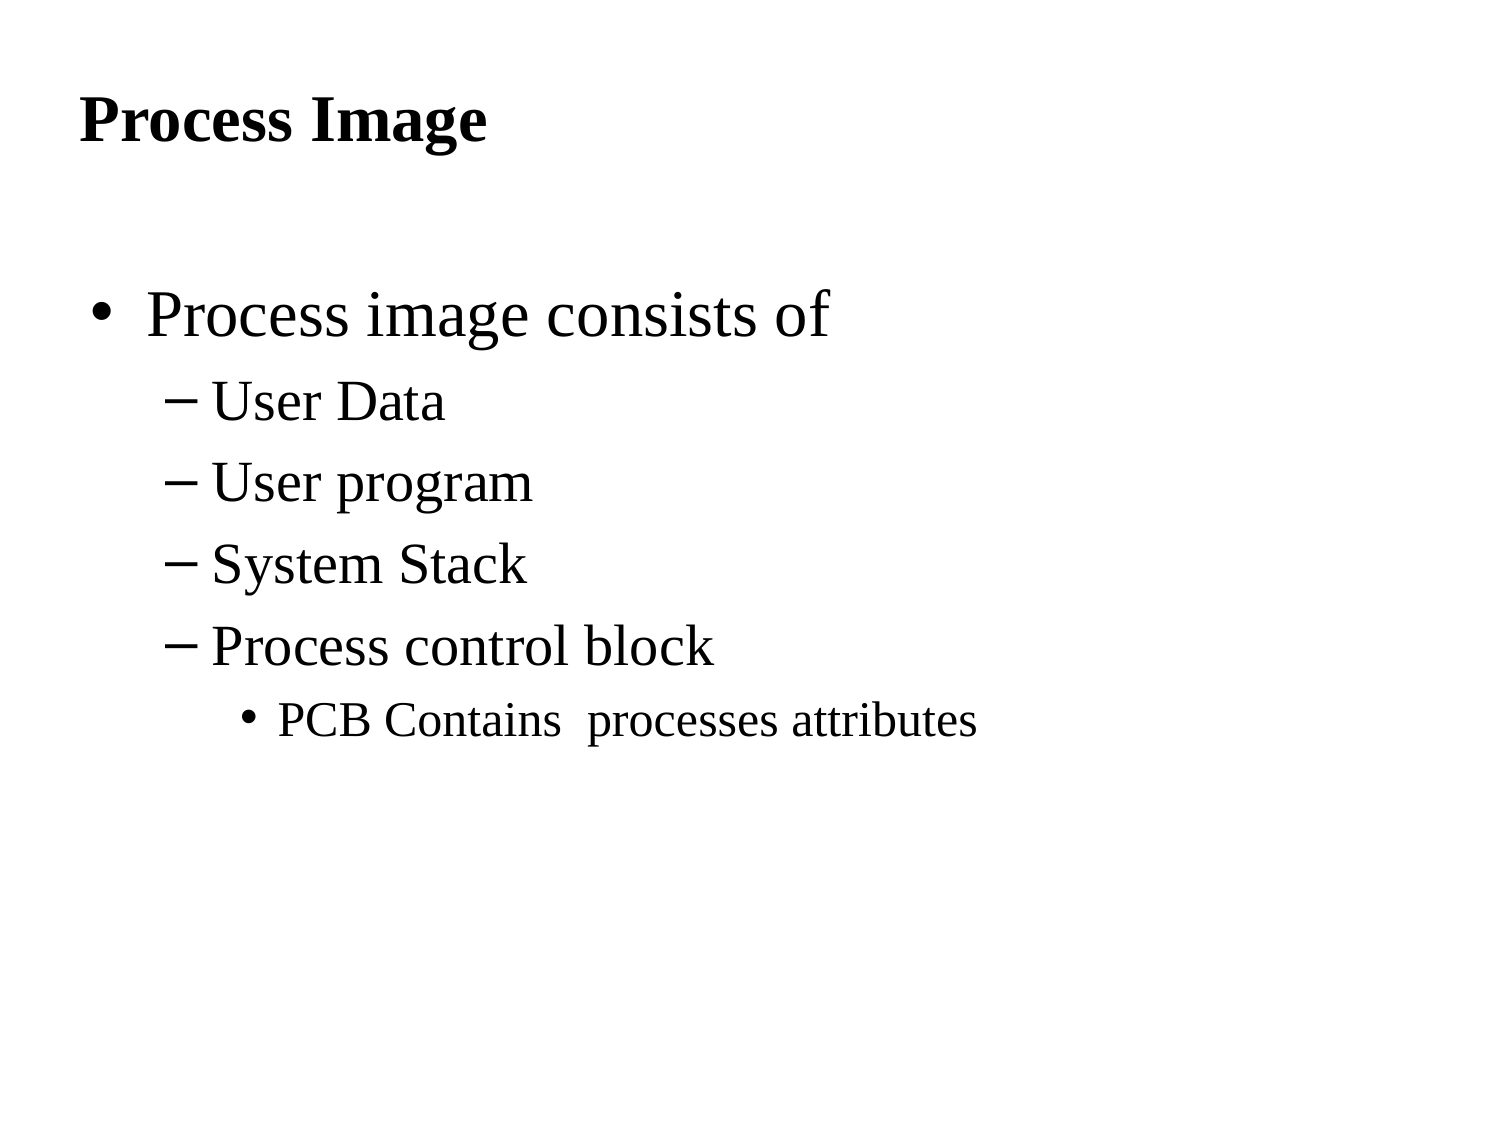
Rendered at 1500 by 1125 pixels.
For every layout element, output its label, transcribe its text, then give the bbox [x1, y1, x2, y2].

title Process Image [64, 45, 1069, 185]
list Process image consists of User Data User program System Stack Process control block PCB Contains processes attributes [75, 262, 1425, 1005]
